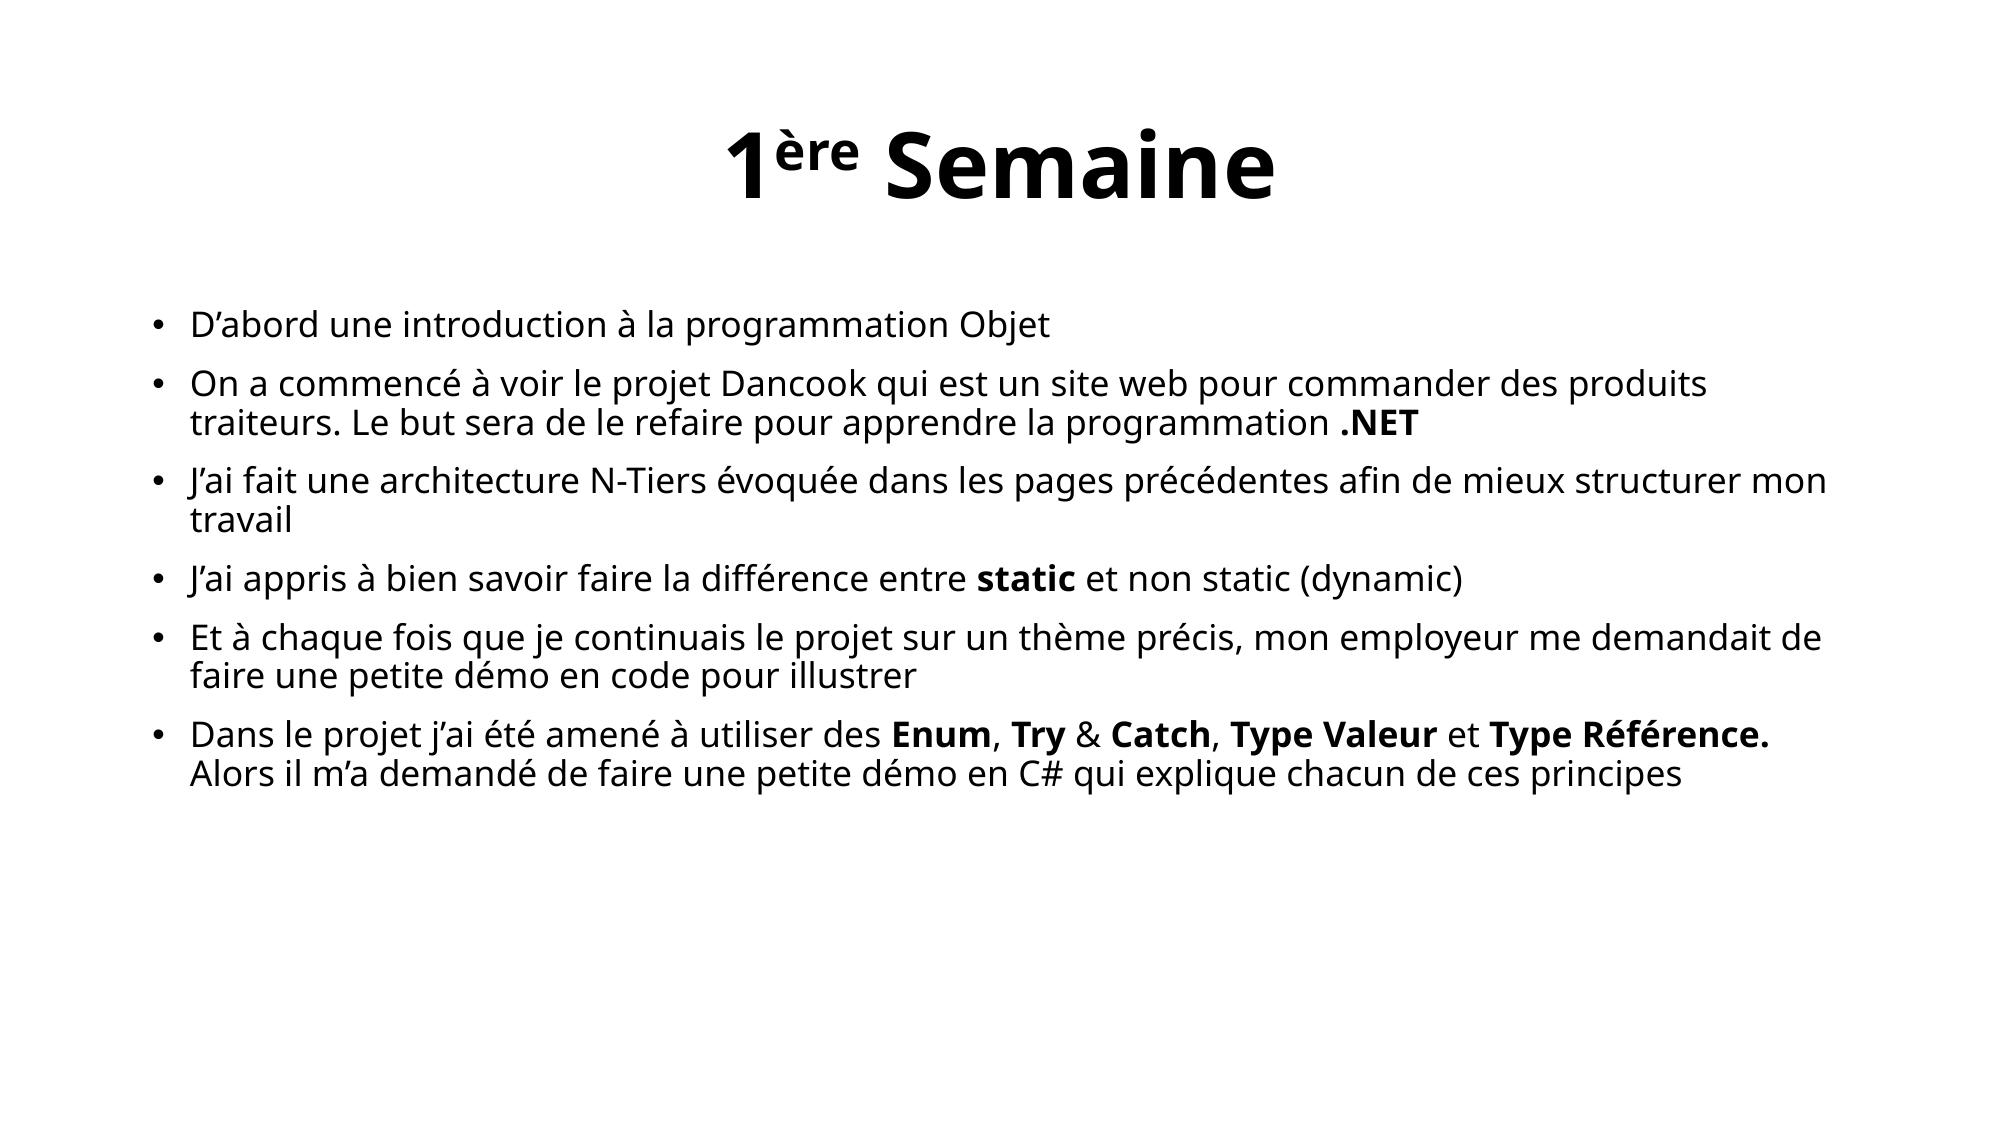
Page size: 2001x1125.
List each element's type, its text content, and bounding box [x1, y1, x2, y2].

list D’abord une introduction à la programmation Objet On a commencé à voir le projet Dancook qui est un site web pour commander des produits traiteurs. Le but sera de le refaire pour apprendre la programmation .NET J’ai fait une architecture N-Tiers évoquée dans les pages précédentes afin de mieux structurer mon travail J’ai appris à bien savoir faire la différence entre static et non static (dynamic) Et à chaque fois que je continuais le projet sur un thème précis, mon employeur me demandait de faire une petite démo en code pour illustrer Dans le projet j’ai été amené à utiliser des Enum, Try & Catch, Type Valeur et Type Référence. Alors il m’a demandé de faire une petite démo en C# qui explique chacun de ces principes [137, 299, 1863, 1014]
title 1ère Semaine [137, 59, 1863, 278]
